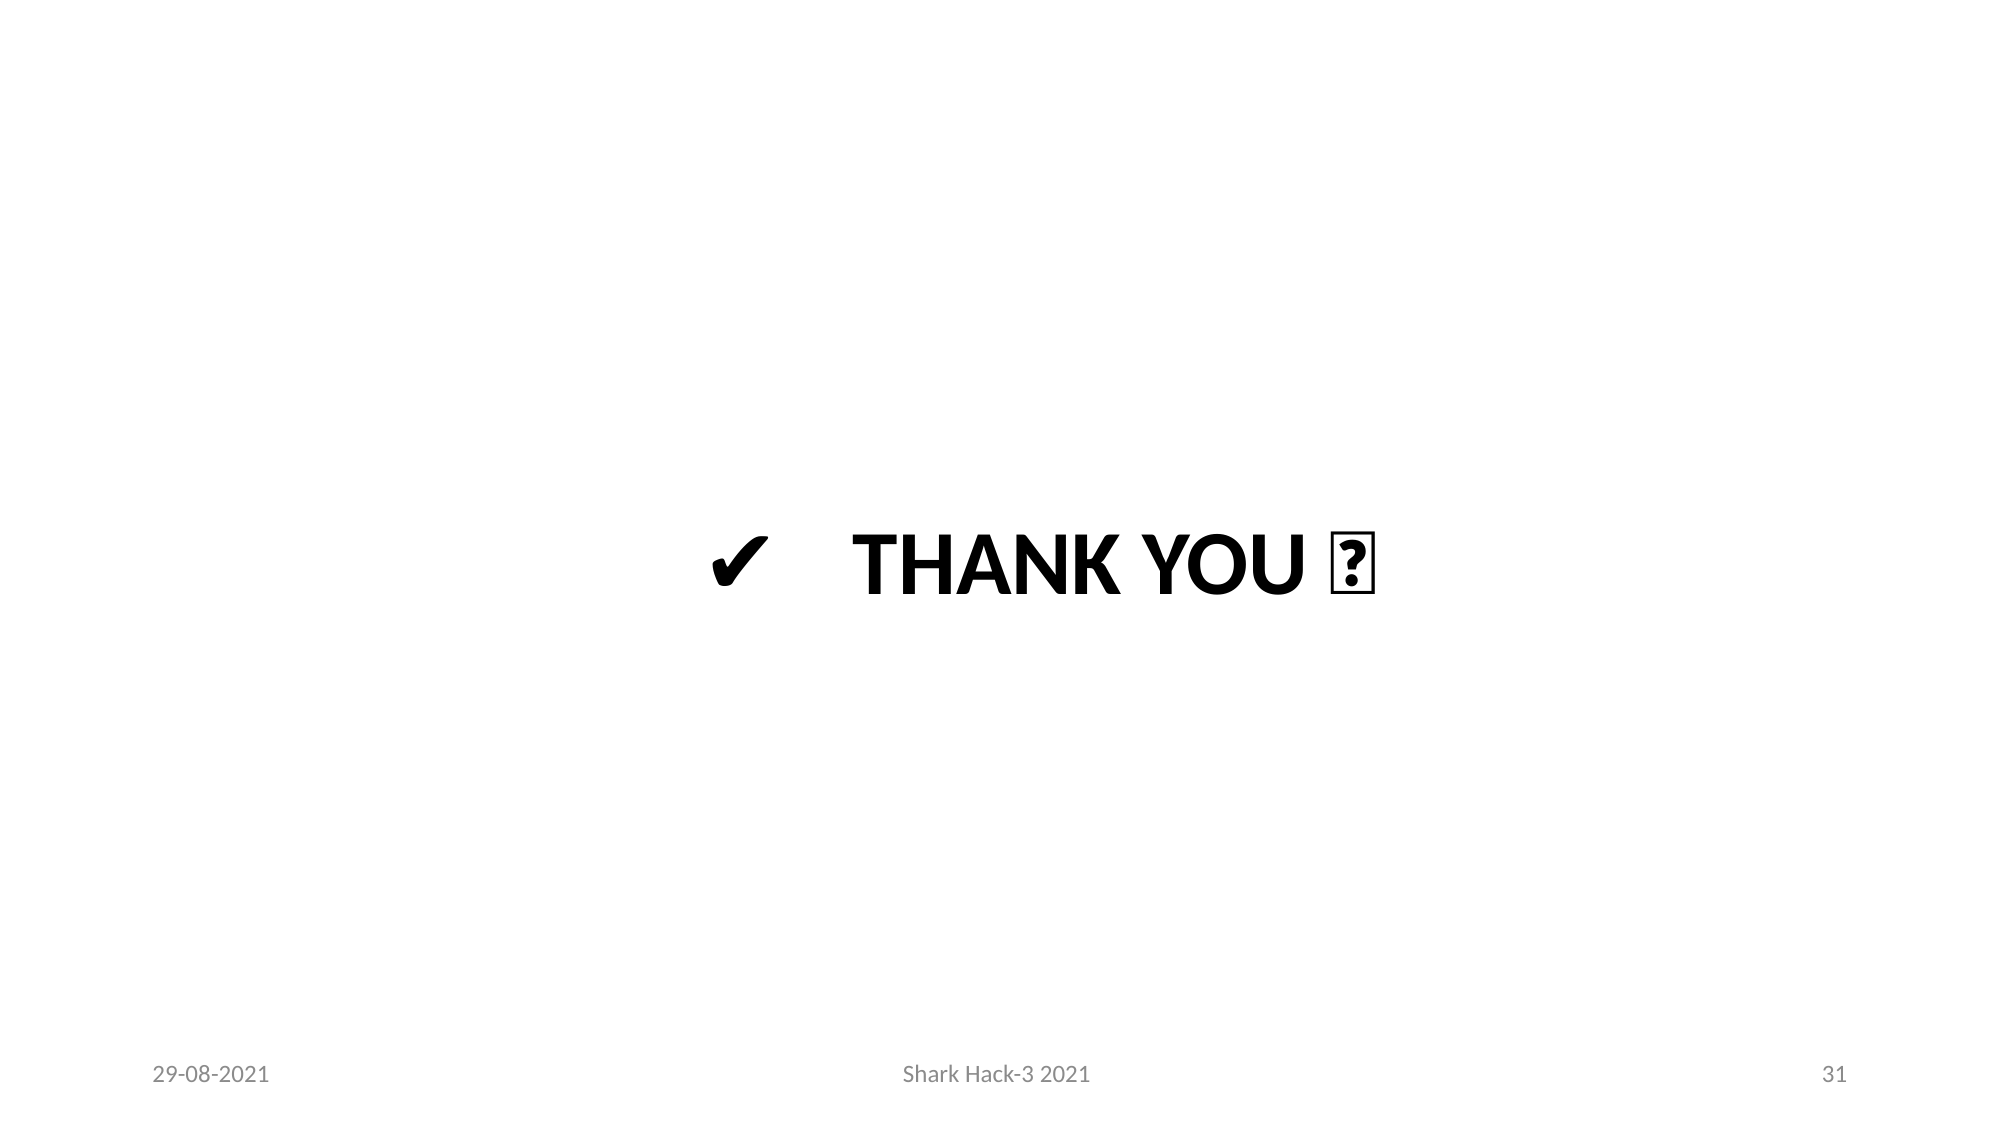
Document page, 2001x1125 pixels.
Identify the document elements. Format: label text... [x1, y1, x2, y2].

slide_number 31 [1412, 1042, 1863, 1103]
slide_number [137, 1042, 588, 1103]
footer Shark Hack-3 2021 [662, 1042, 1338, 1103]
list ✔ Thank You 🙂 [216, 55, 1863, 1014]
